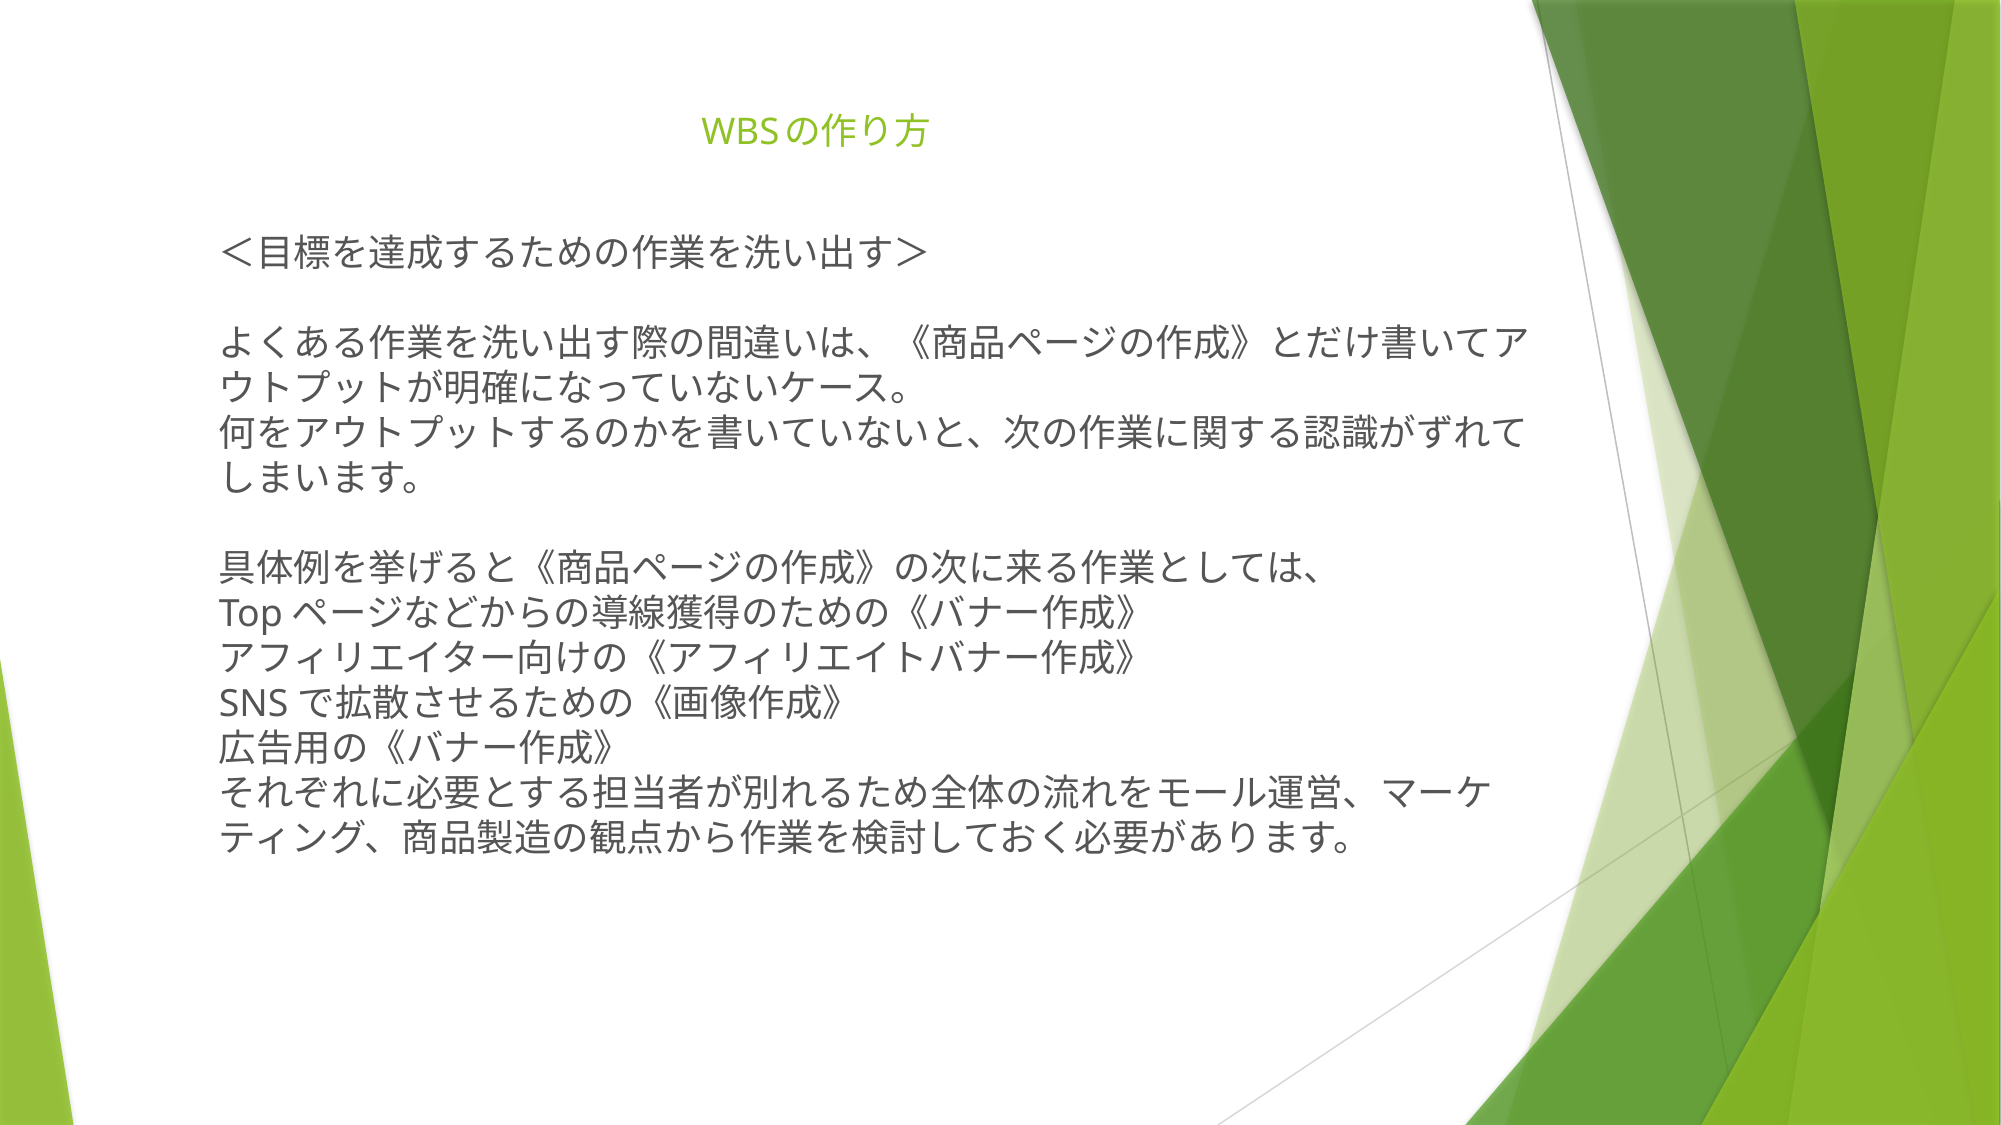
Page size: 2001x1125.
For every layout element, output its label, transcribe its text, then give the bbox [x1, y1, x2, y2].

title WBSの作り方 [111, 99, 1522, 204]
text_box ＜目標を達成するための作業を洗い出す＞ よくある作業を洗い出す際の間違いは、《商品ページの作成》とだけ書いてアウトプットが明確になっていないケース。 何をアウトプットするのかを書いていないと、次の作業に関する認識がずれてしまいます。 具体例を挙げると《商品ページの作成》の次に来る作業としては、 Topページなどからの導線獲得のための《バナー作成》 アフィリエイター向けの《アフィリエイトバナー作成》 SNSで拡散させるための《画像作成》 広告用の《バナー作成》 それぞれに必要とする担当者が別れるため全体の流れをモール運営、マーケティング、商品製造の観点から作業を検討しておく必要があります。 [204, 221, 1553, 912]
